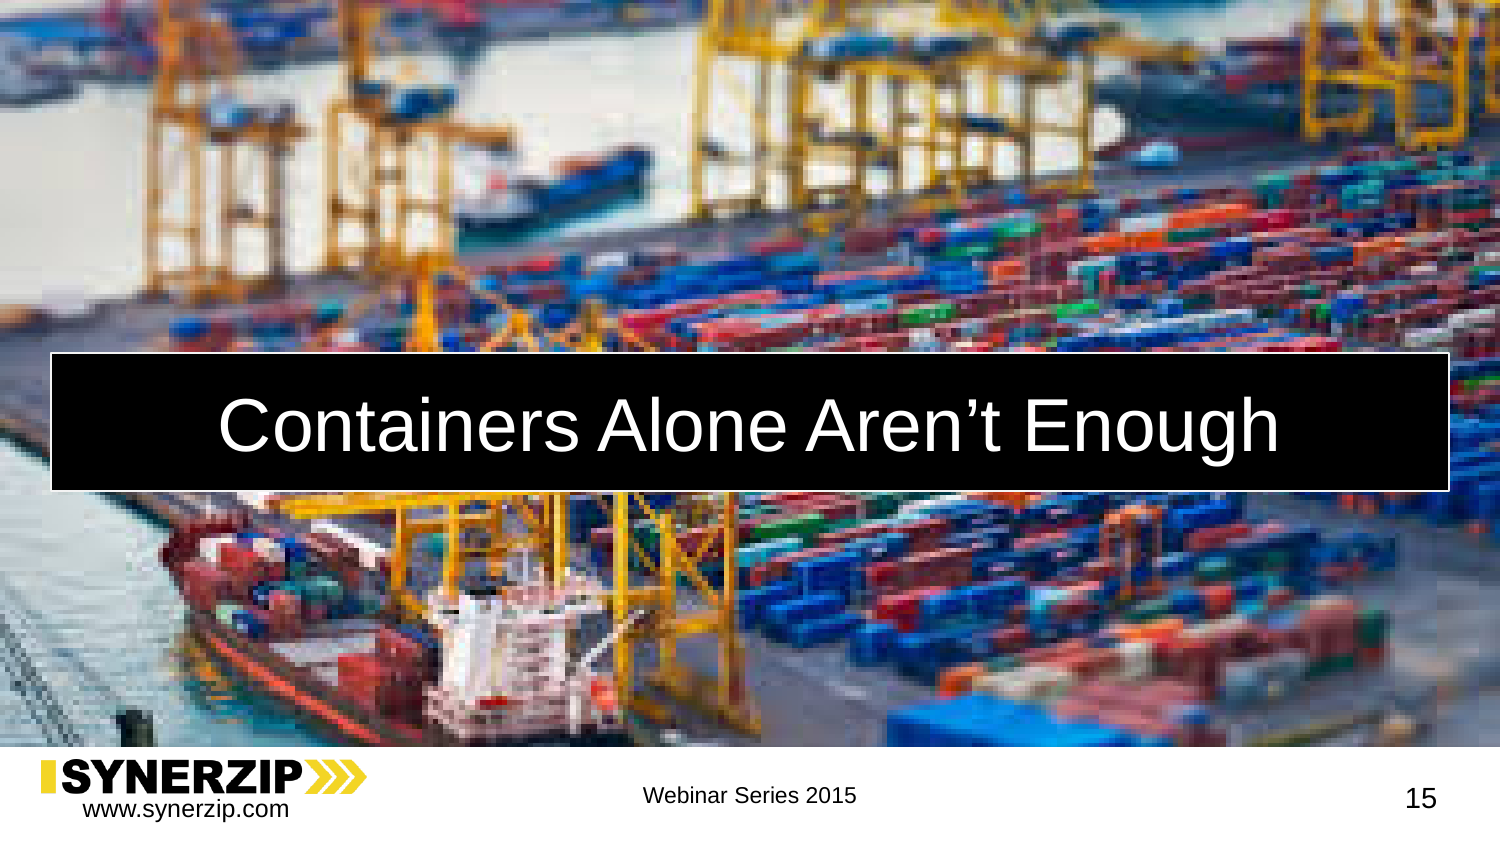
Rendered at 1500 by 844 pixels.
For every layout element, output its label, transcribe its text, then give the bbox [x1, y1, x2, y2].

text_box 15 [1389, 764, 1480, 830]
text_box [0, 747, 1500, 844]
text_box Webinar Series 2015 [628, 773, 872, 816]
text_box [41, 759, 367, 831]
picture [0, 0, 1500, 747]
title Containers Alone Aren’t Enough [51, 352, 1449, 491]
